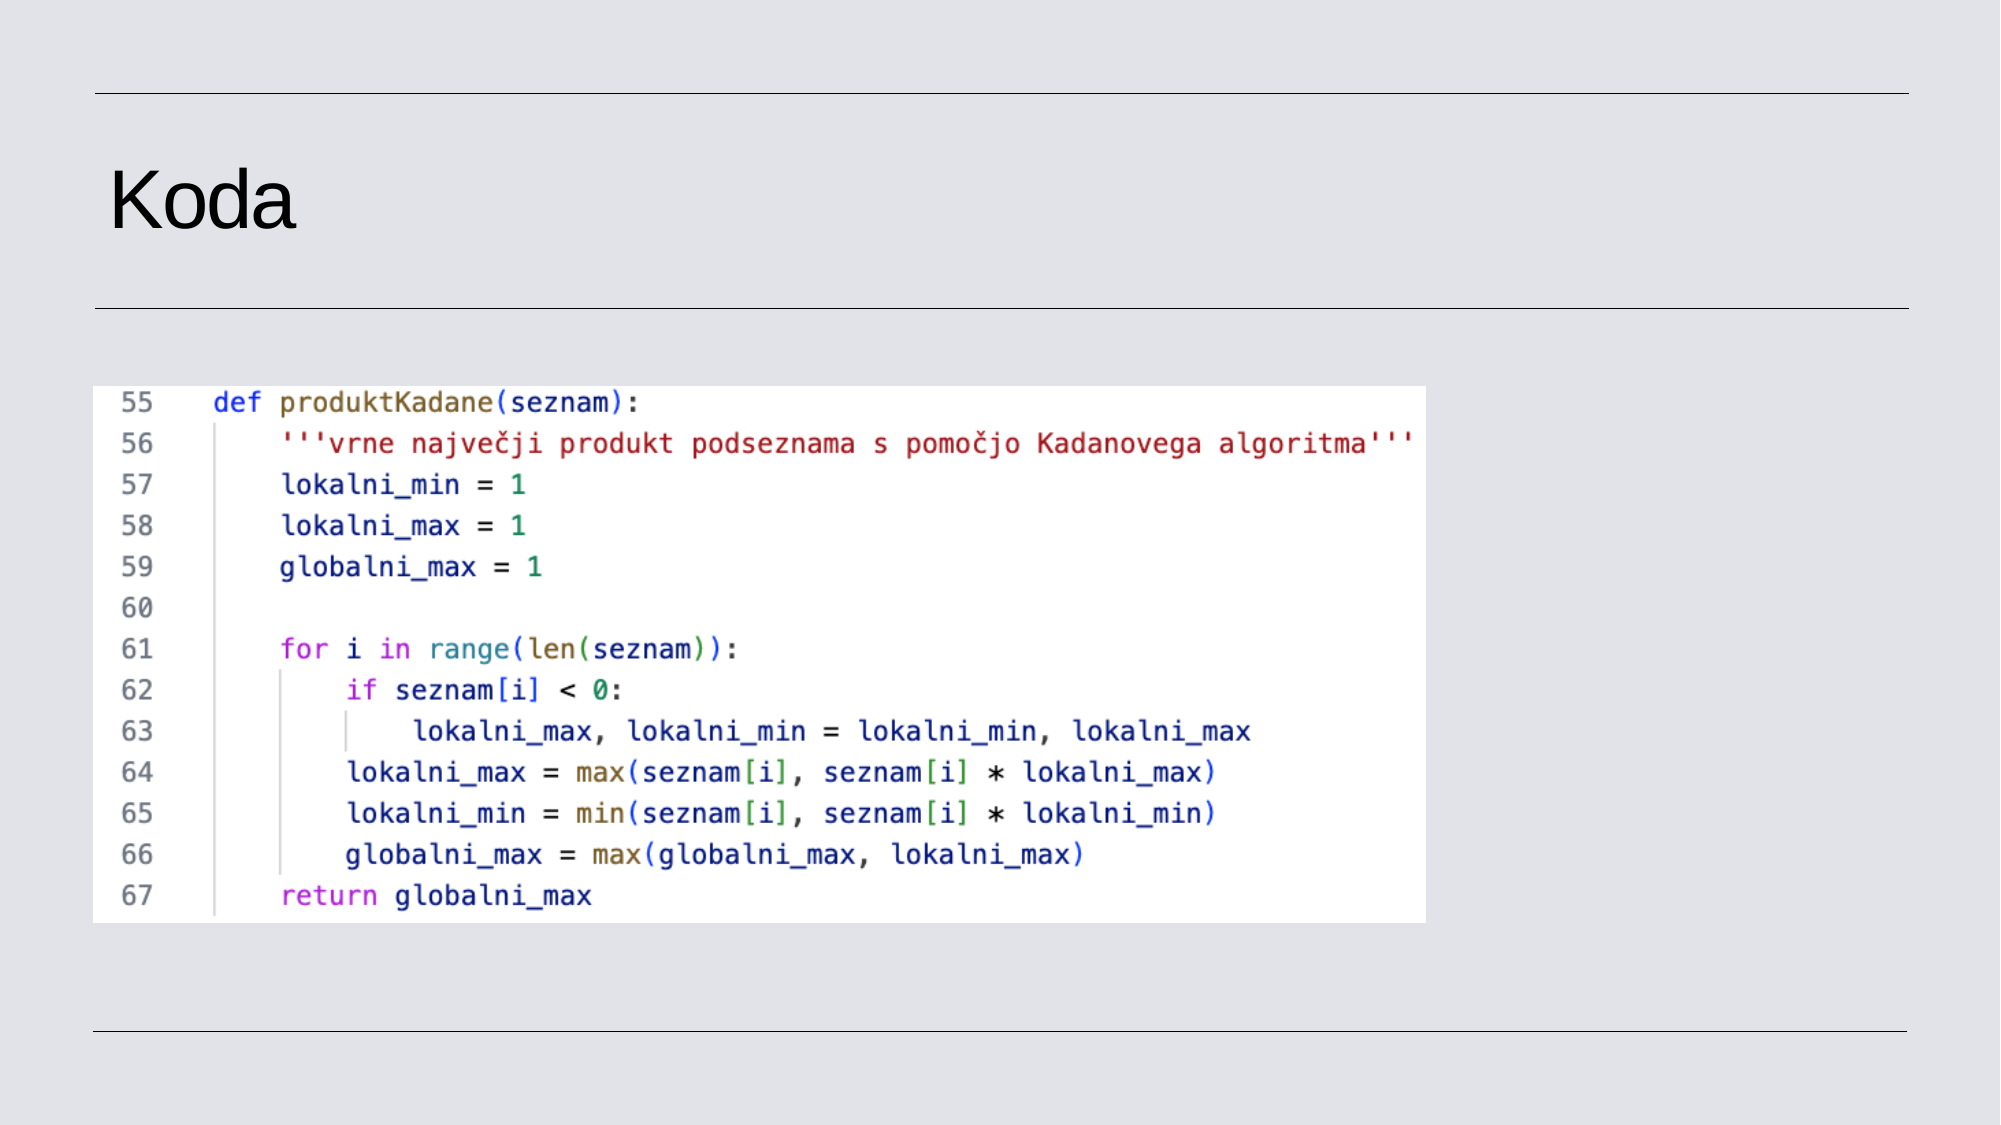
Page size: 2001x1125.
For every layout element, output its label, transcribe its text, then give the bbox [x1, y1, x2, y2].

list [93, 386, 1426, 923]
title Koda [93, 113, 1907, 291]
